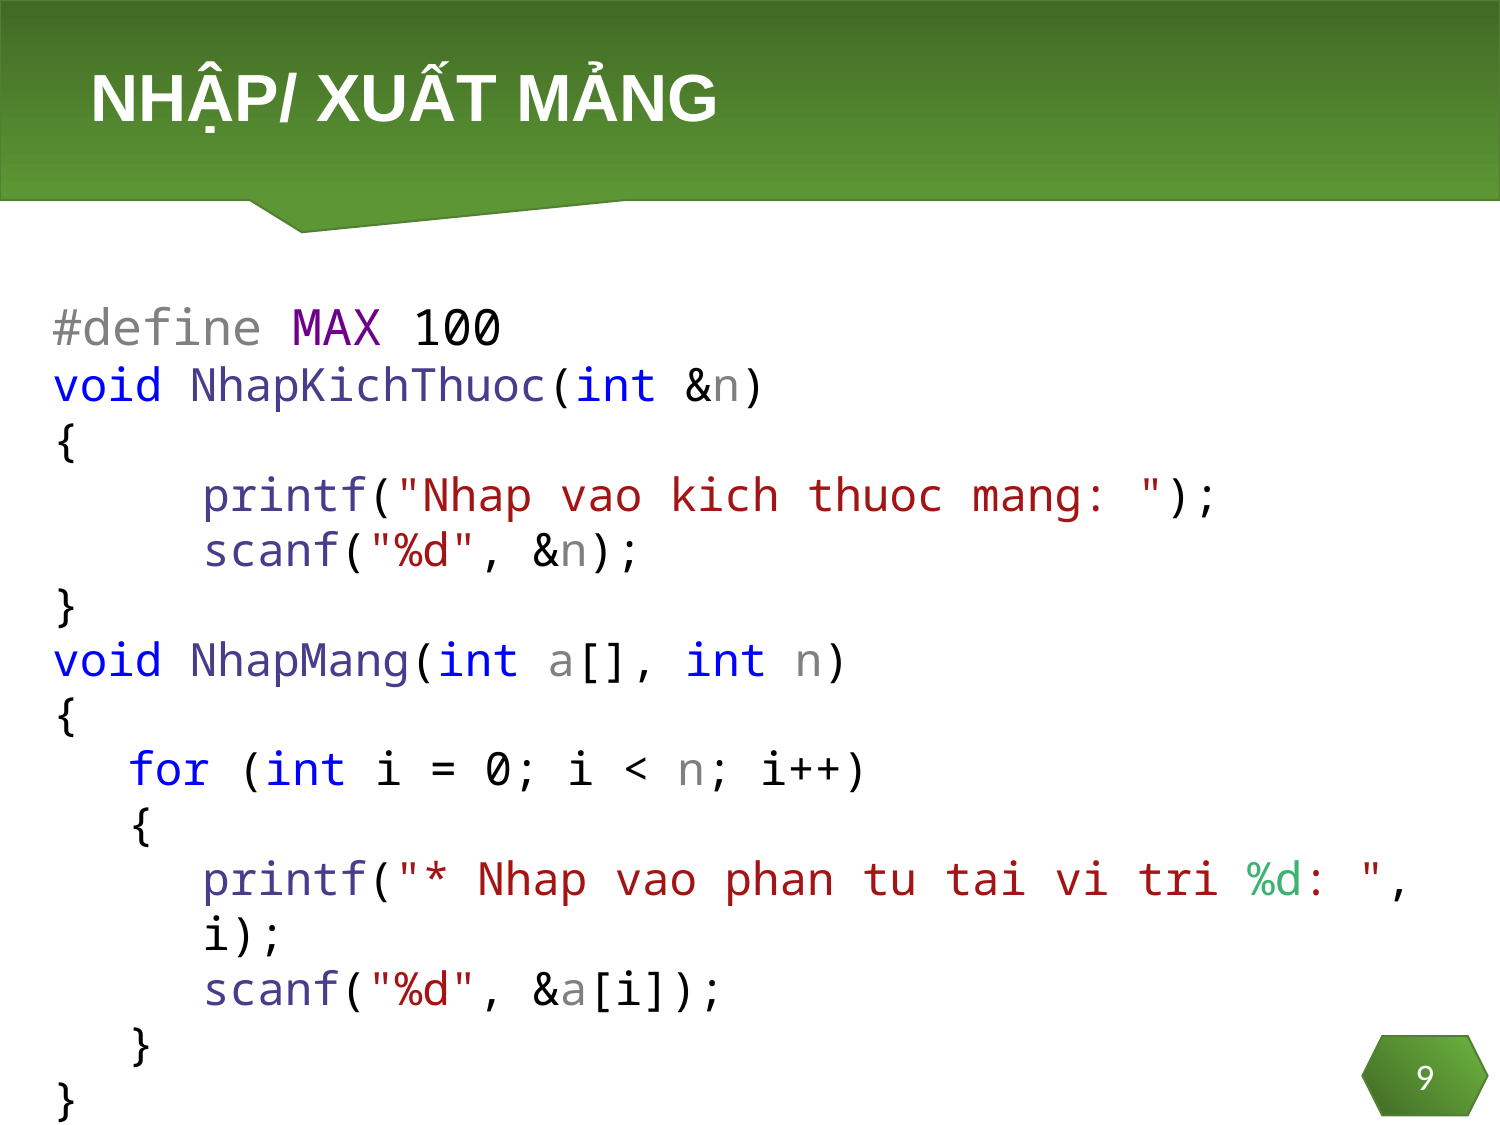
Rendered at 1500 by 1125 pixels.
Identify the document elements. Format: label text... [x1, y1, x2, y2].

text_box #define MAX 100 void NhapKichThuoc(int &n) { printf("Nhap vao kich thuoc mang: "); scanf("%d", &n); } void NhapMang(int a[], int n) { for (int i = 0; i < n; i++) { printf("* Nhap vao phan tu tai vi tri %d: ", i); scanf("%d", &a[i]); } } [37, 287, 1488, 1125]
title NHẬP/ XUẤT MẢNG [75, 24, 1438, 175]
